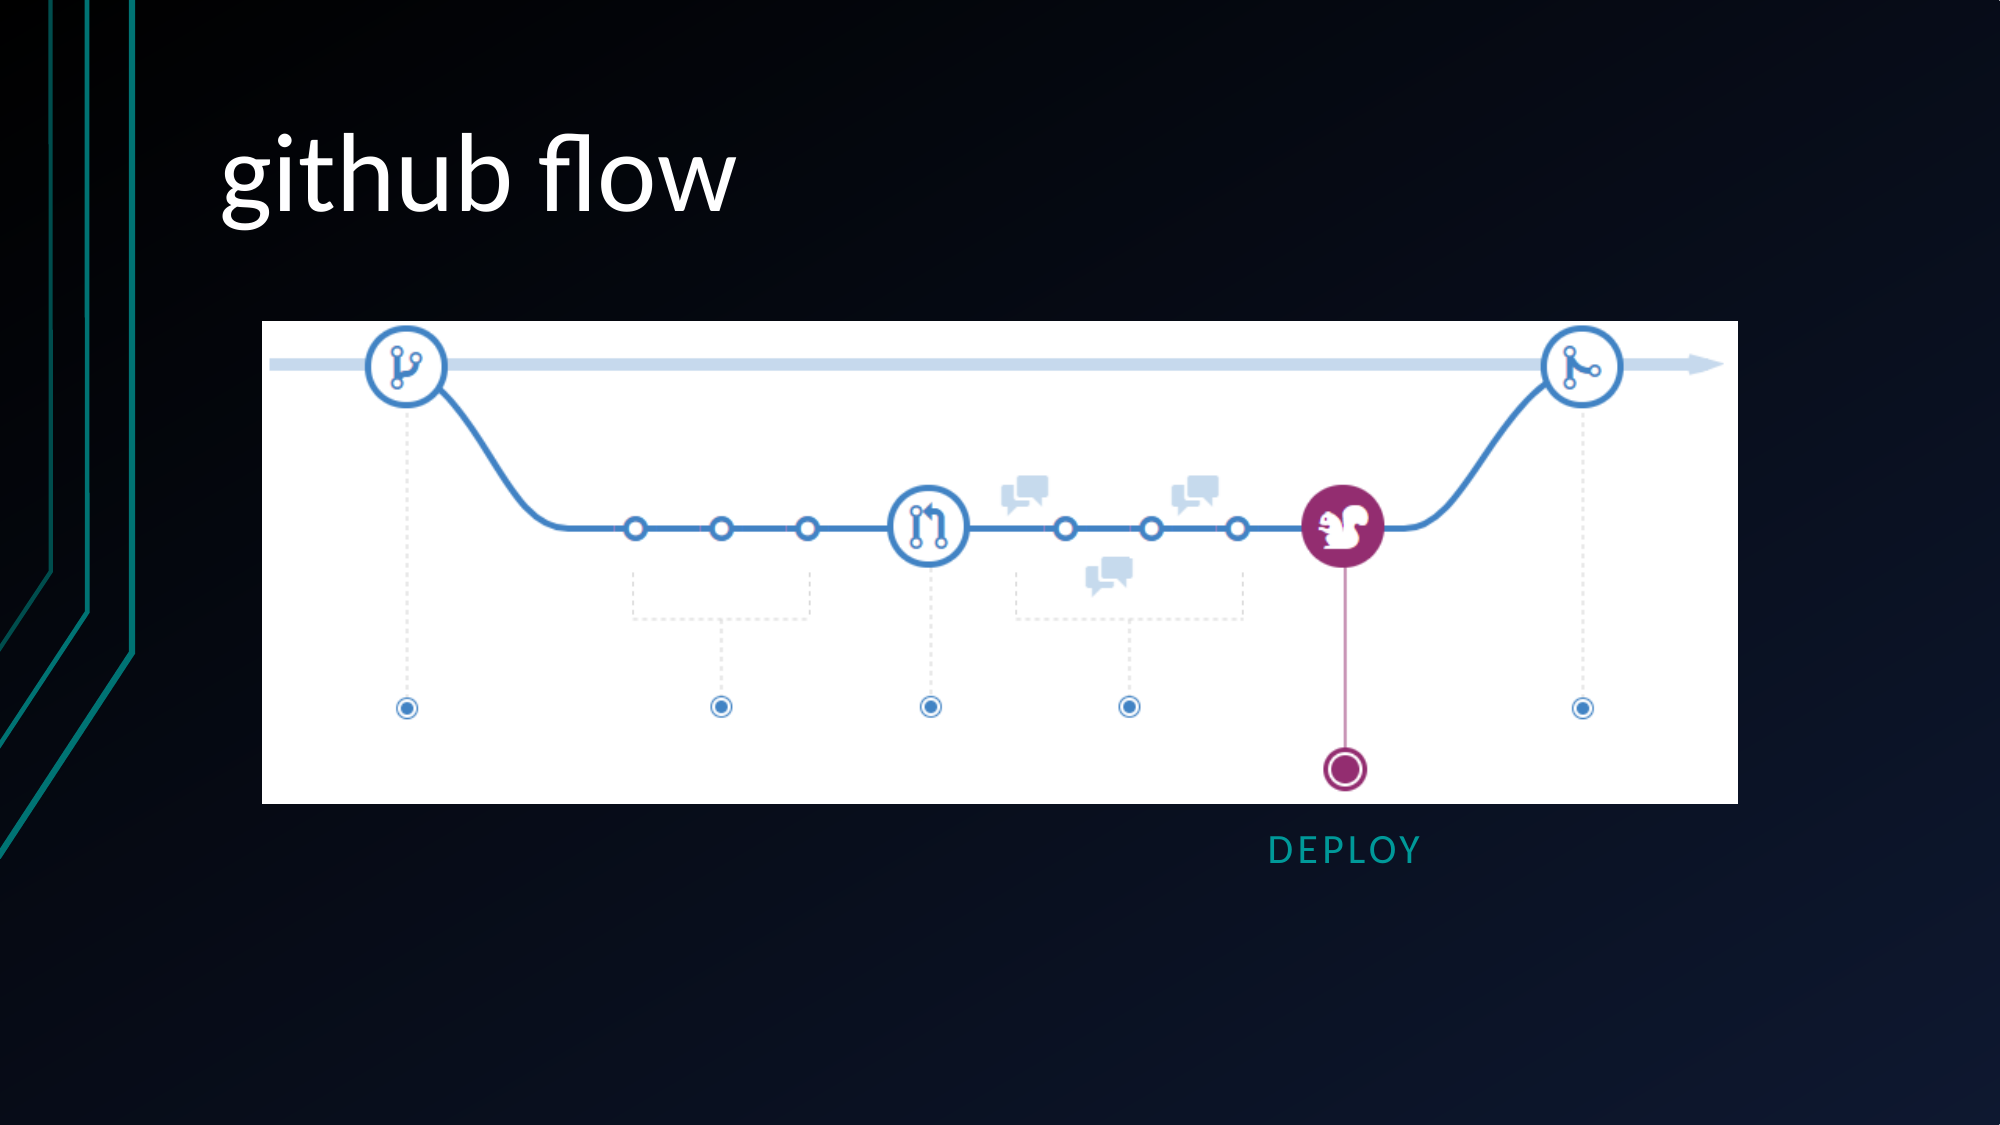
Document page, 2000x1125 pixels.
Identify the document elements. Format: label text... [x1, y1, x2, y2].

picture [261, 320, 1738, 805]
text_box deploy [1247, 812, 1461, 883]
title github flow [199, 45, 1900, 246]
